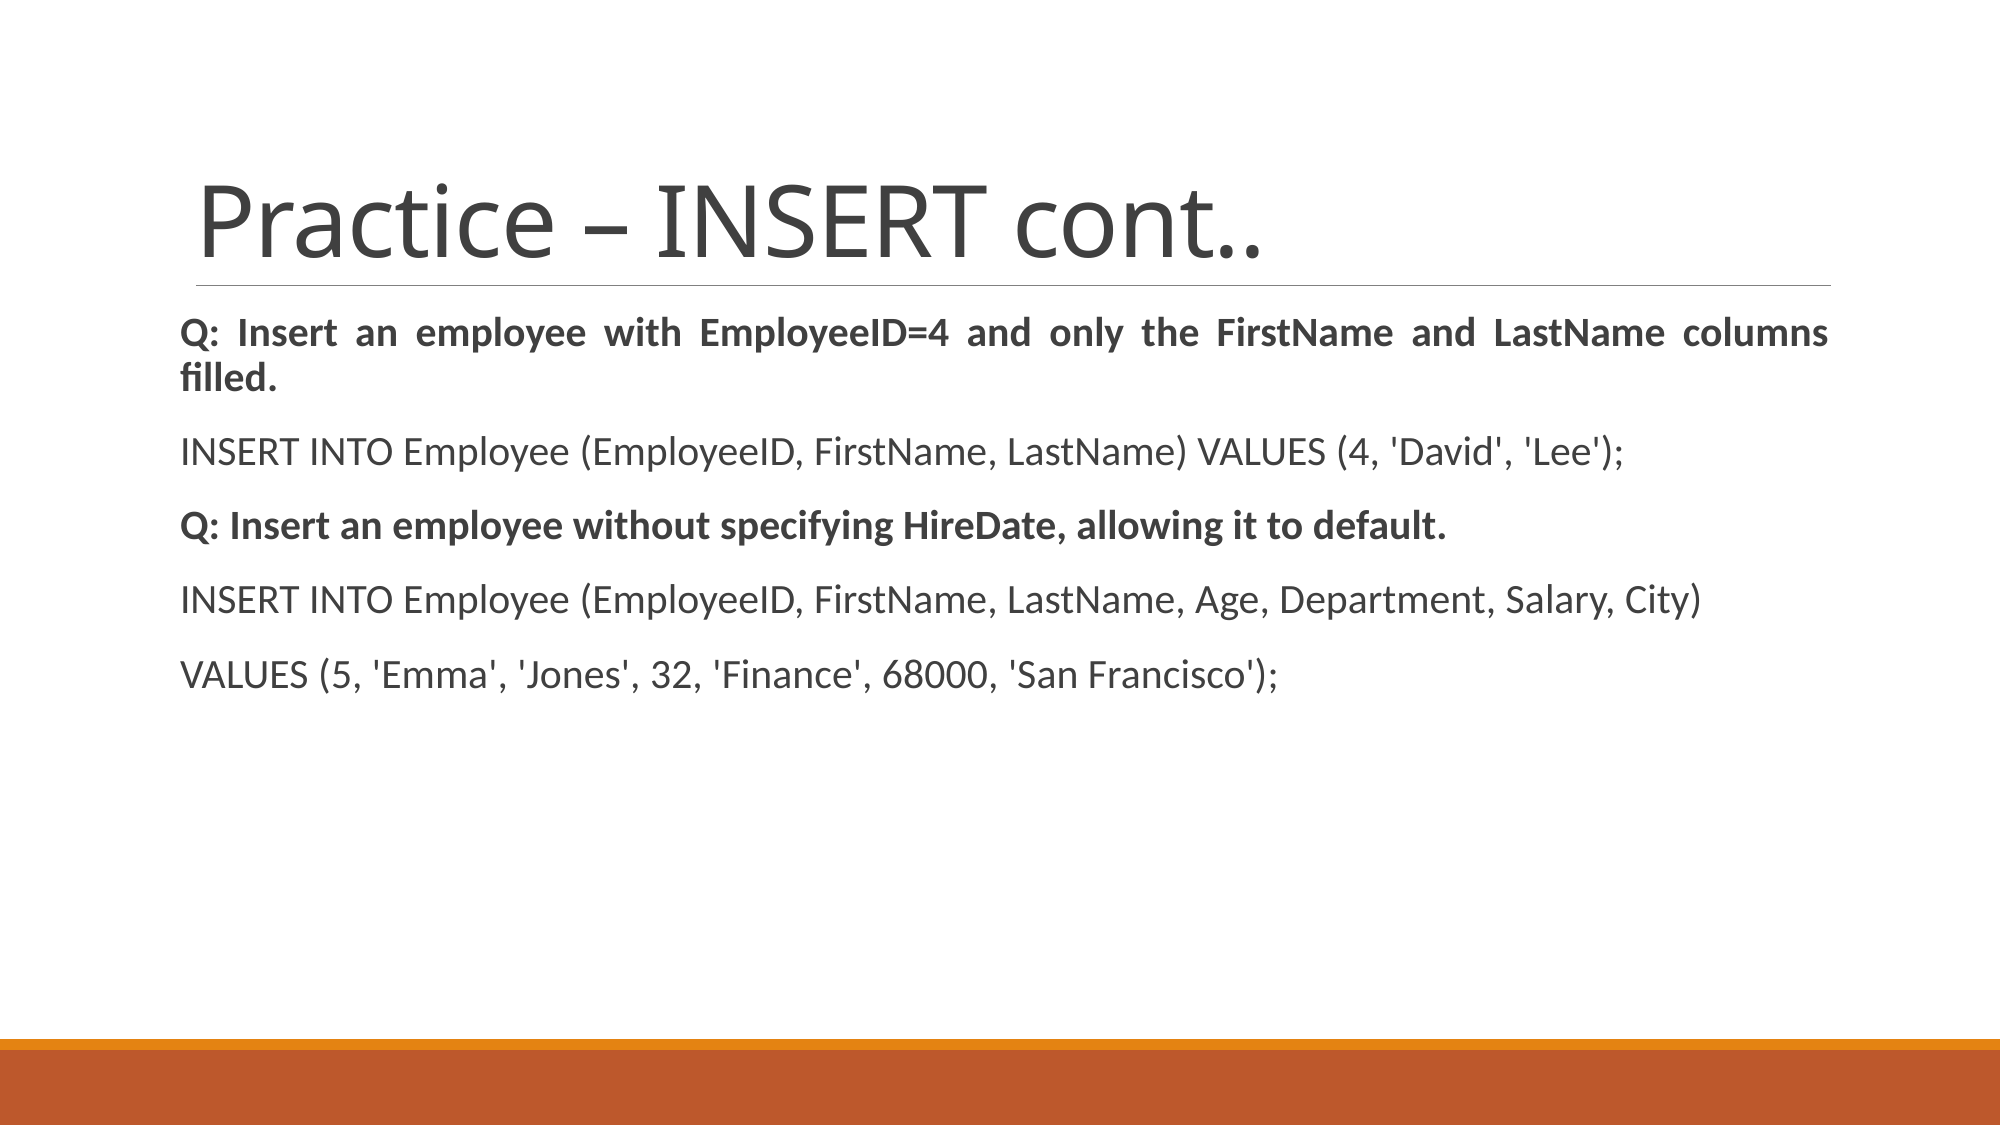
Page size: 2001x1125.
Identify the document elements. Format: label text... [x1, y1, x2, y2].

list Q: Insert an employee with EmployeeID=4 and only the FirstName and LastName columns filled. INSERT INTO Employee (EmployeeID, FirstName, LastName) VALUES (4, 'David', 'Lee'); Q: Insert an employee without specifying HireDate, allowing it to default. INSERT INTO Employee (EmployeeID, FirstName, LastName, Age, Department, Salary, City) VALUES (5, 'Emma', 'Jones', 32, 'Finance', 68000, 'San Francisco'); [180, 302, 1830, 963]
title Practice – INSERT cont.. [180, 47, 1830, 285]
